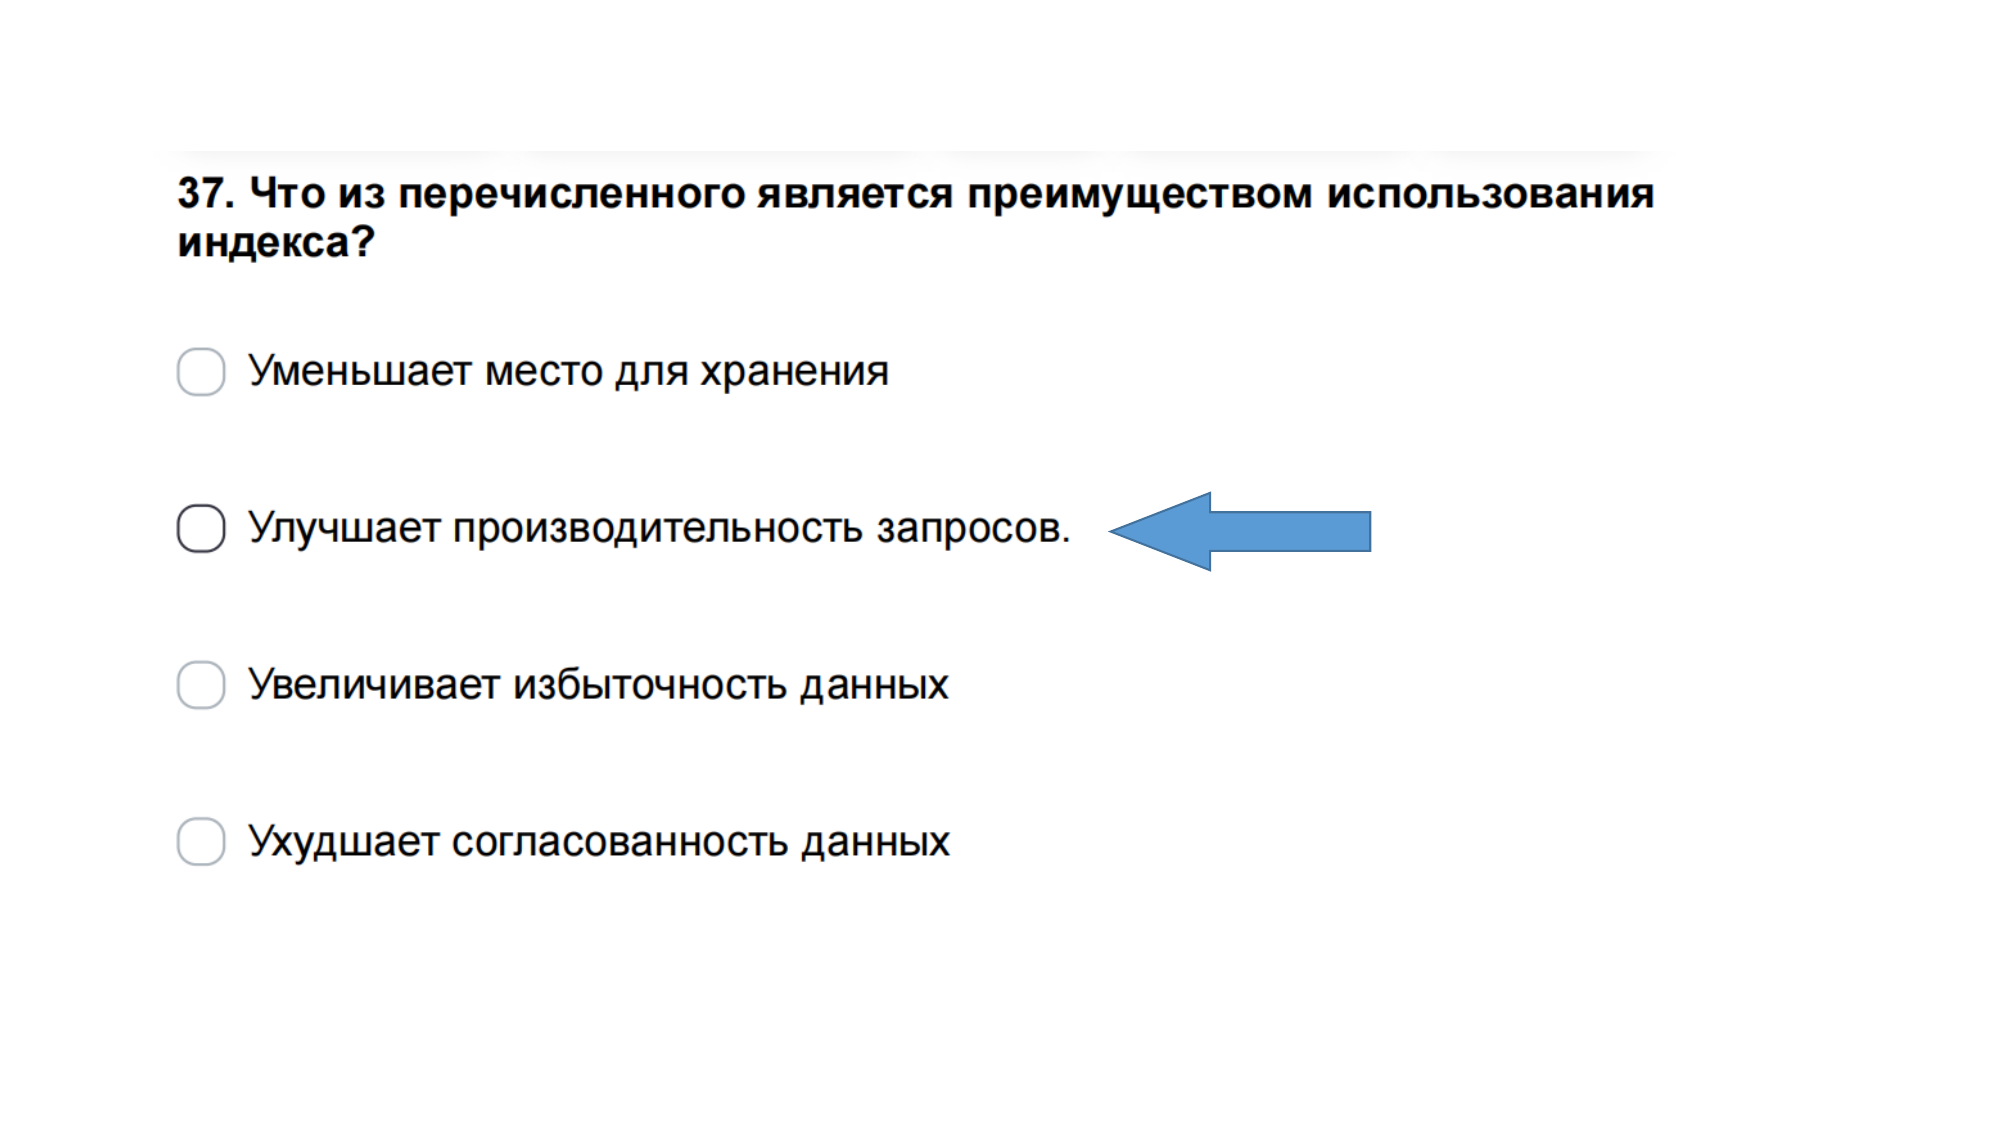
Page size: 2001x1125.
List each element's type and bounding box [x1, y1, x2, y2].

picture [147, 151, 1687, 916]
